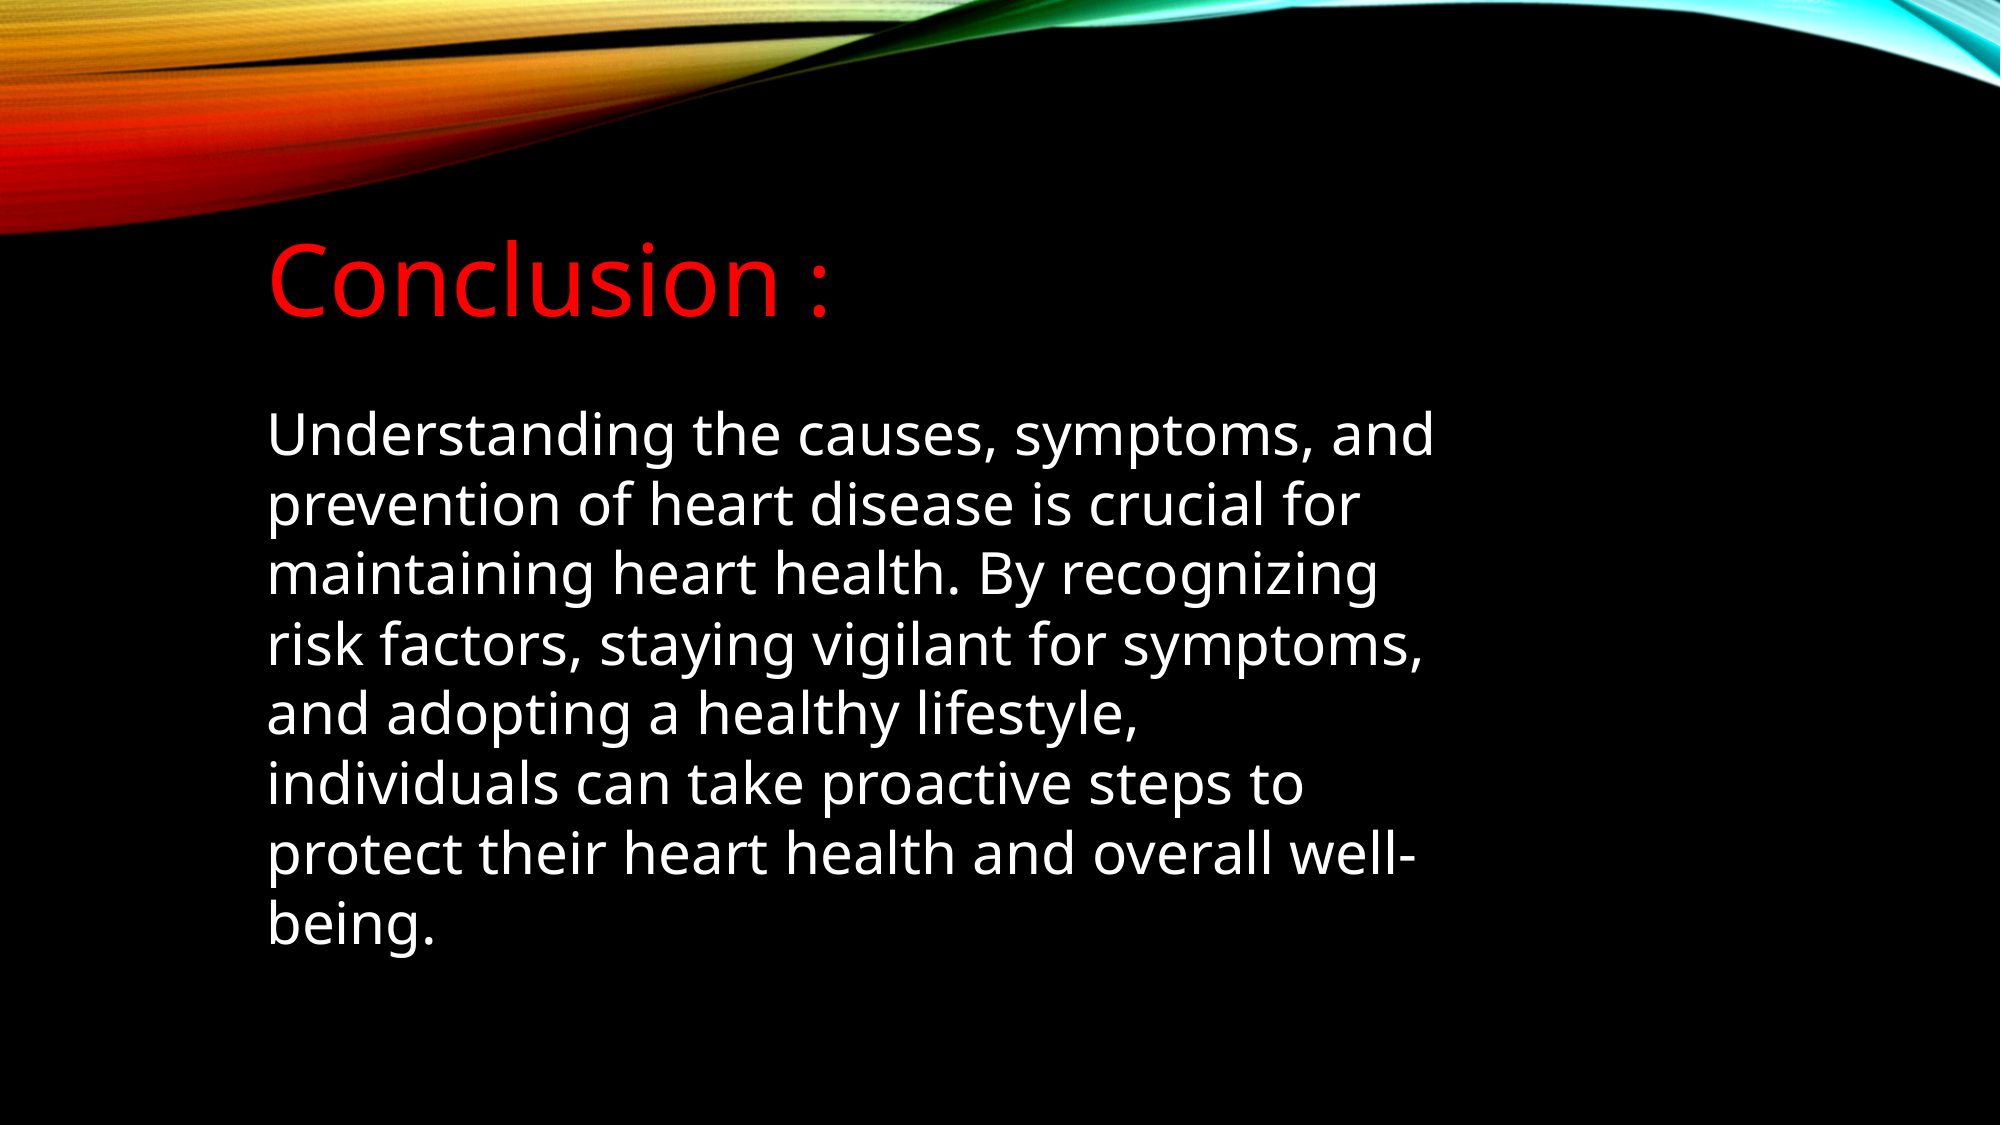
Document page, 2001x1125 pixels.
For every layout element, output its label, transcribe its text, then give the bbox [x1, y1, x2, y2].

text_box Understanding the causes, symptoms, and prevention of heart disease is crucial for maintaining heart health. By recognizing risk factors, staying vigilant for symptoms, and adopting a healthy lifestyle, individuals can take proactive steps to protect their heart health and overall well- being. [251, 389, 1600, 964]
picture [0, 0, 2000, 237]
text_box Conclusion : [251, 208, 967, 344]
